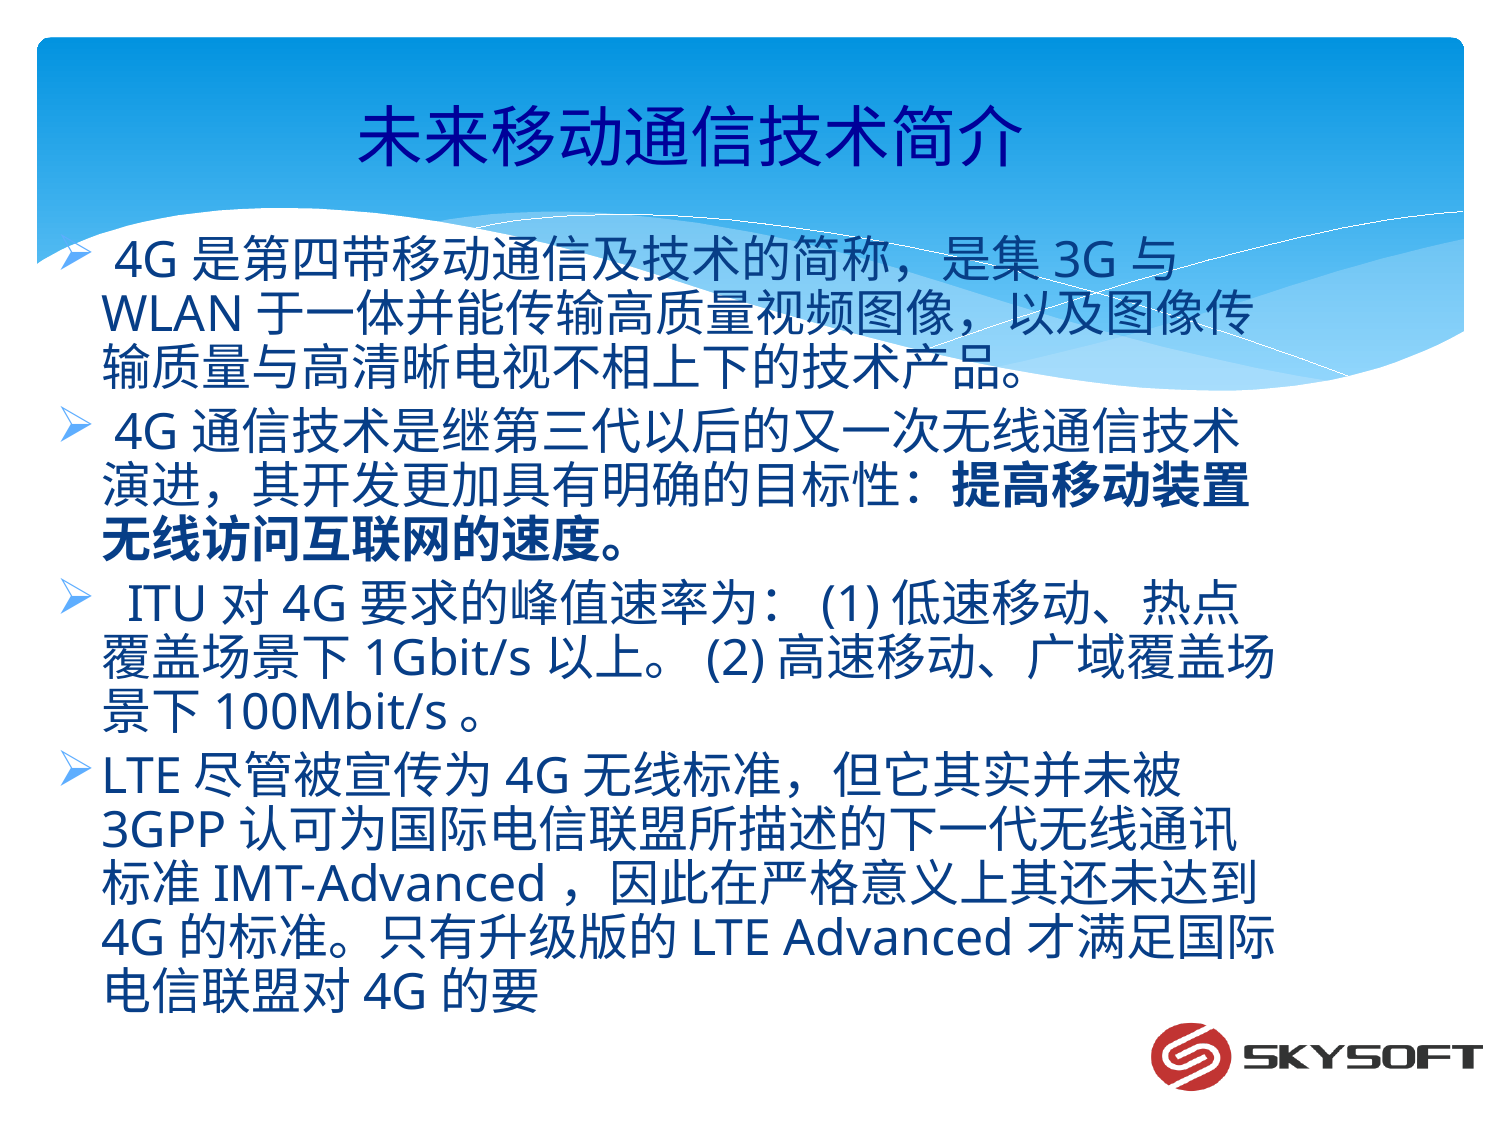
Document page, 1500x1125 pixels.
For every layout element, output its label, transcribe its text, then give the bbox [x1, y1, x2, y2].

title 未来移动通信技术简介 [301, 78, 1081, 191]
picture [1304, 1021, 1483, 1092]
list 4G是第四带移动通信及技术的简称，是集3G与WLAN于一体并能传输高质量视频图像，以及图像传输质量与高清晰电视不相上下的技术产品。 4G通信技术是继第三代以后的又一次无线通信技术演进，其开发更加具有明确的目标性：提高移动装置无线访问互联网的速度。 ITU对4G要求的峰值速率为：(1)低速移动、热点覆盖场景下1Gbit/s以上。(2)高速移动、广域覆盖场景下100Mbit/s。 LTE尽管被宣传为4G无线标准，但它其实并未被3GPP认可为国际电信联盟所描述的下一代无线通讯标准IMT-Advanced，因此在严格意义上其还未达到4G的标准。只有升级版的LTE Advanced才满足国际电信联盟对4G的要 [41, 227, 1304, 1125]
